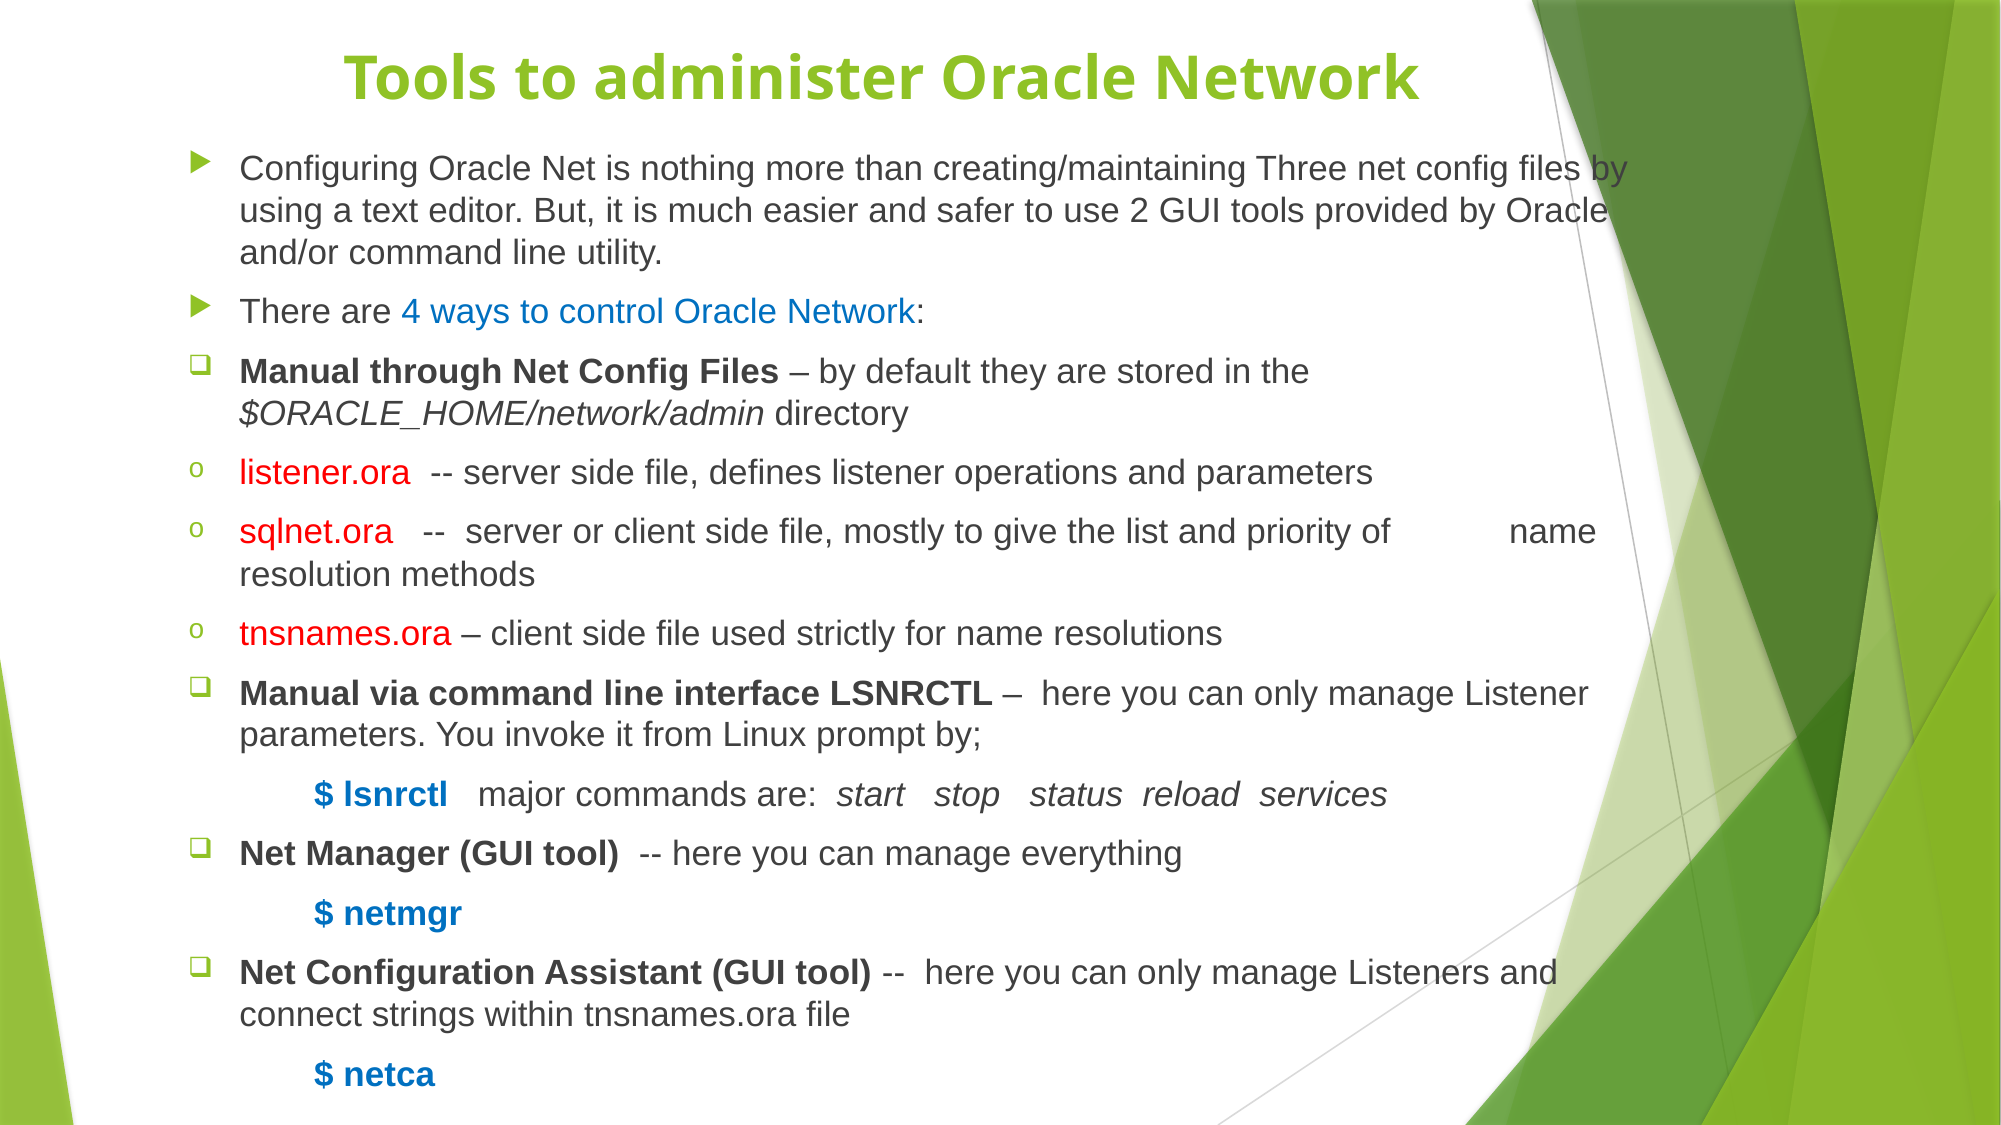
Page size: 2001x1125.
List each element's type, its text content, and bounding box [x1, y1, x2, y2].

list Configuring Oracle Net is nothing more than creating/maintaining Three net config files by using a text editor. But, it is much easier and safer to use 2 GUI tools provided by Oracle and/or command line utility. There are 4 ways to control Oracle Network: Manual through Net Config Files – by default they are stored in the $ORACLE_HOME/network/admin directory listener.ora -- server side file, defines listener operations and parameters sqlnet.ora -- server or client side file, mostly to give the list and priority of name resolution methods tnsnames.ora – client side file used strictly for name resolutions Manual via command line interface LSNRCTL – here you can only manage Listener parameters. You invoke it from Linux prompt by; $ lsnrctl major commands are: start stop status reload services Net Manager (GUI tool) -- here you can manage everything $ netmgr Net Configuration Assistant (GUI tool) -- here you can only manage Listeners and connect strings within tnsnames.ora file $ netca [173, 137, 1667, 1111]
title Tools to administer Oracle Network [206, 30, 1797, 120]
